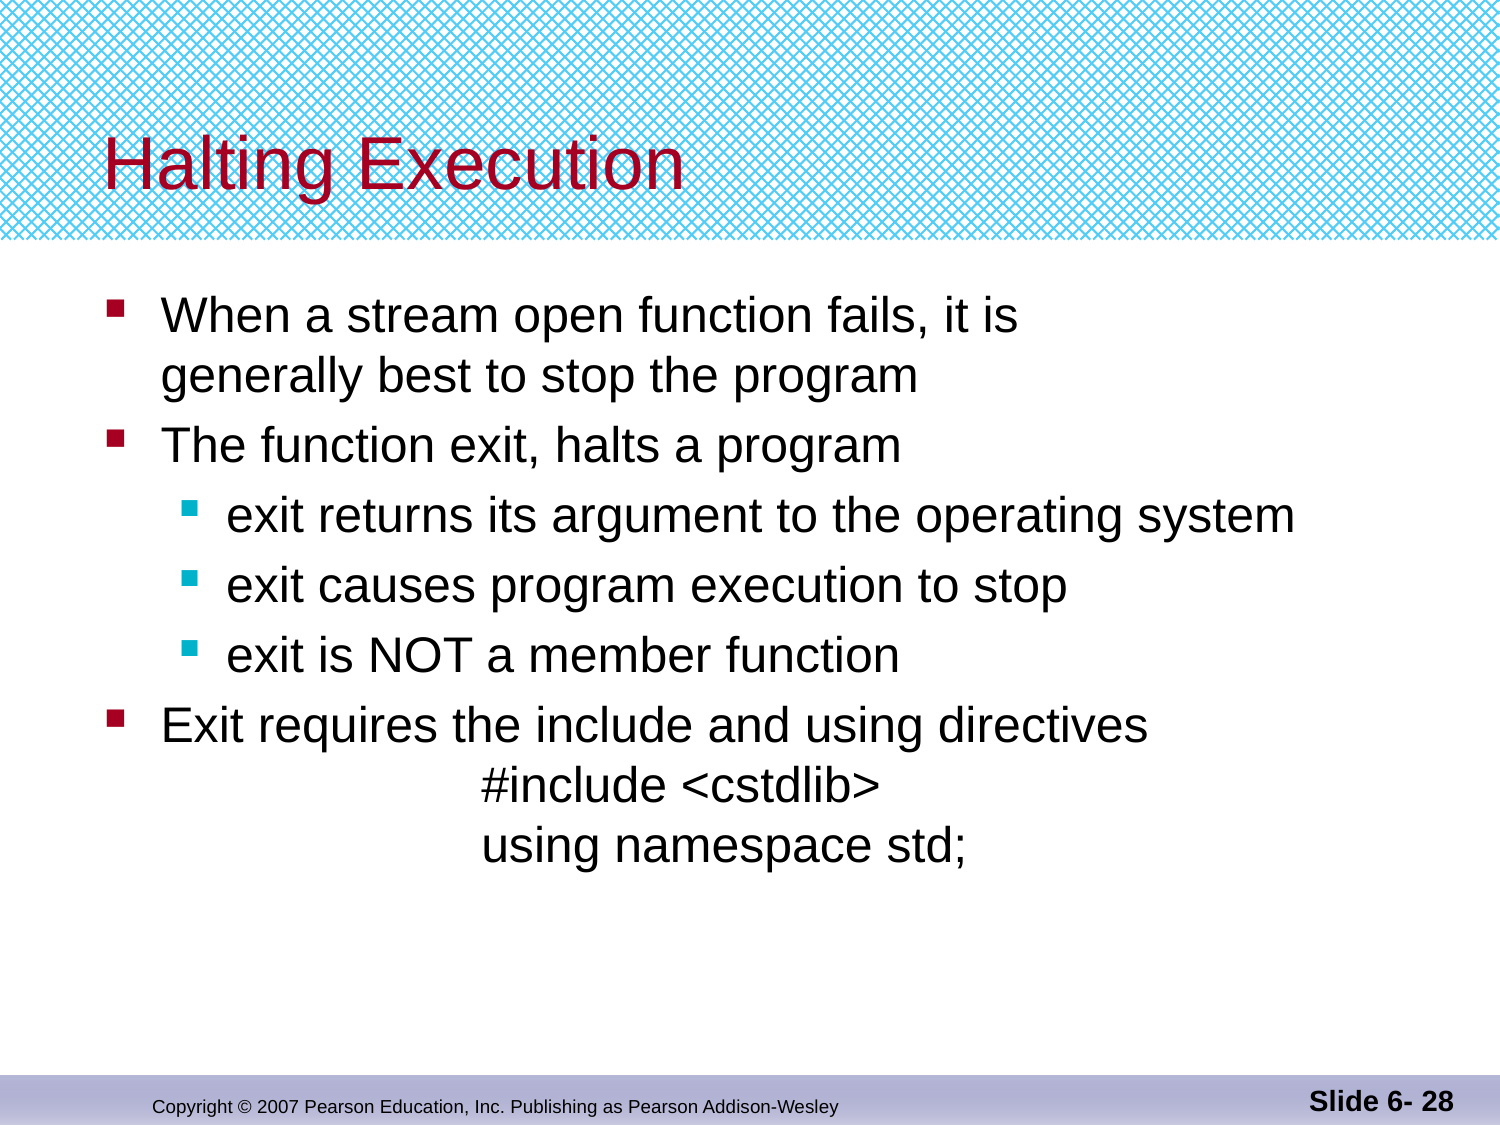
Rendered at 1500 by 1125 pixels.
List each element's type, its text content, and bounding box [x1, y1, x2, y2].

title Halting Execution [87, 49, 1451, 213]
list When a stream open function fails, it is generally best to stop the program The function exit, halts a program exit returns its argument to the operating system exit causes program execution to stop exit is NOT a member function Exit requires the include and using directives #include <cstdlib> using namespace std; [89, 274, 1451, 1026]
slide_number Slide 6- 28 [1156, 1049, 1470, 1125]
